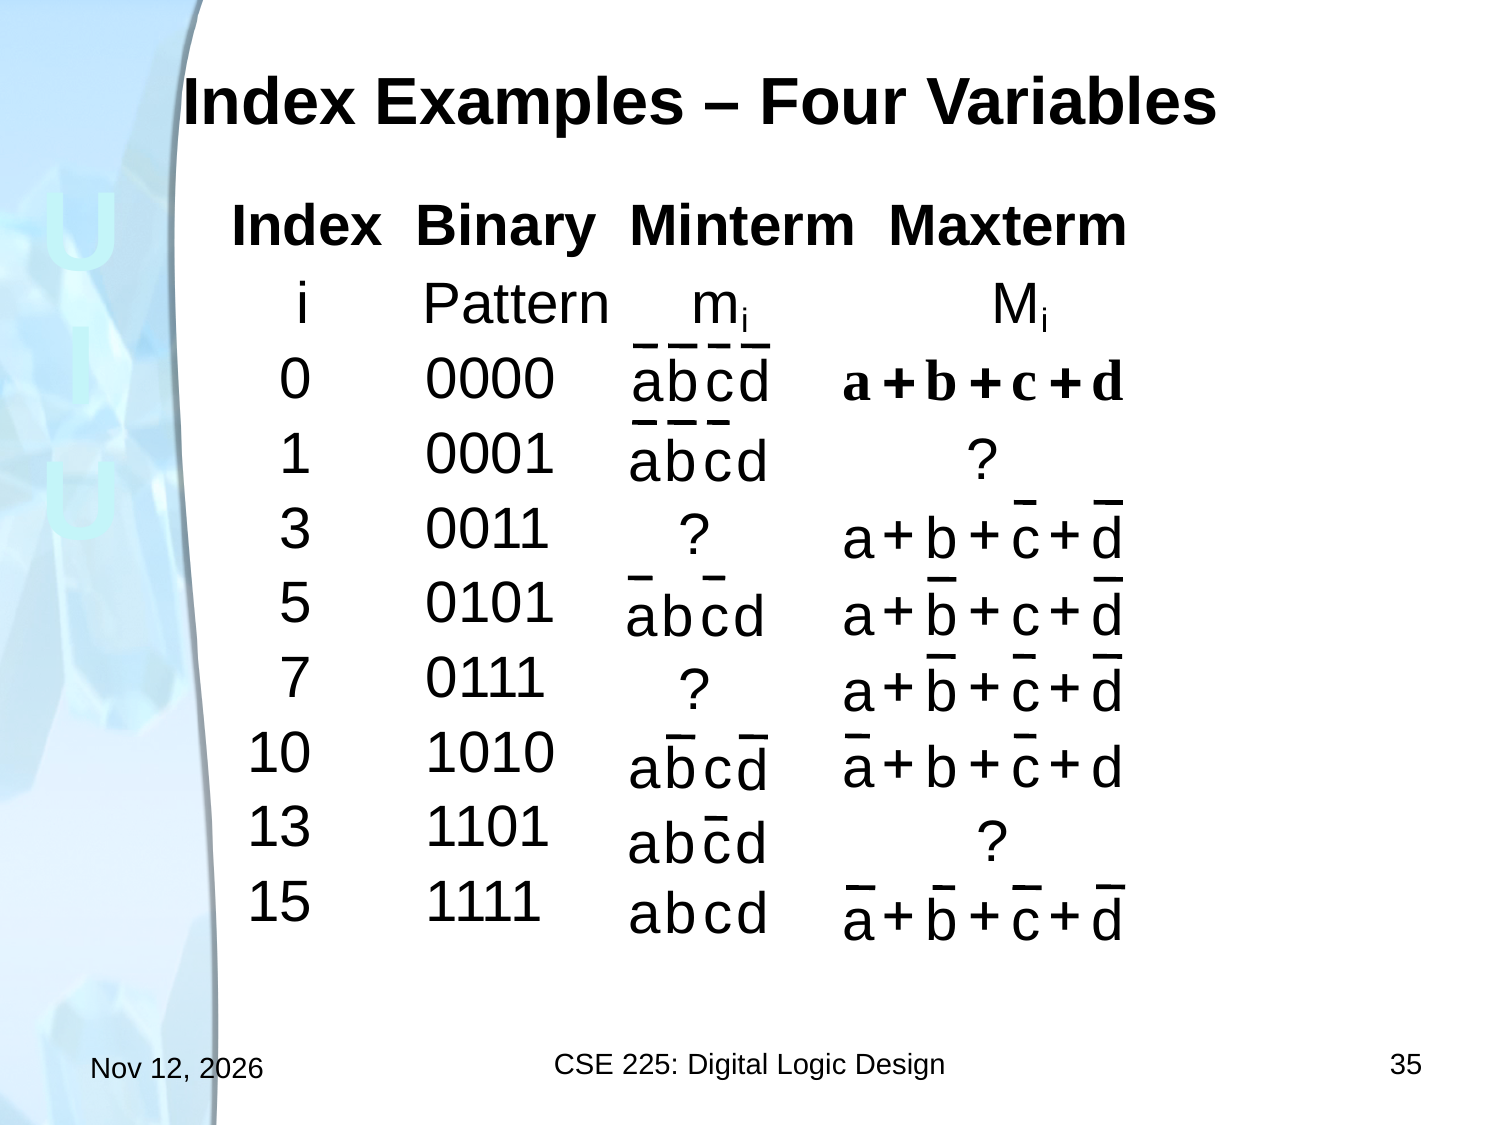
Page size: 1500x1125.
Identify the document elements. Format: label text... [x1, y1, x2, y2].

text_box + [1047, 570, 1082, 641]
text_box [840, 356, 1129, 407]
text_box + [967, 646, 1002, 717]
text_box b [925, 882, 959, 953]
text_box + [1047, 875, 1082, 946]
text_box a [842, 576, 876, 647]
text_box c [1011, 576, 1042, 647]
text_box d [733, 577, 767, 648]
text_box + [1047, 646, 1082, 717]
text_box a [842, 500, 876, 571]
text_box b [664, 875, 698, 946]
text_box d [1091, 653, 1125, 724]
slide_number 35 [1087, 1037, 1438, 1116]
text_box b [666, 343, 700, 414]
text_box + [967, 875, 1002, 946]
text_box c [1011, 500, 1042, 571]
text_box + [881, 493, 916, 564]
text_box ? [678, 651, 712, 722]
text_box + [881, 646, 916, 717]
text_box c [705, 343, 736, 414]
text_box b [664, 422, 698, 493]
text_box d [738, 343, 772, 414]
text_box + [967, 493, 1002, 564]
text_box a [628, 422, 662, 493]
text_box b [925, 576, 959, 647]
text_box d [1091, 576, 1125, 647]
text_box b [663, 805, 697, 876]
text_box b [925, 729, 959, 800]
text_box b [664, 730, 698, 801]
text_box c [1011, 653, 1042, 724]
text_box d [736, 422, 770, 493]
text_box a [842, 882, 876, 953]
text_box c [1011, 882, 1042, 953]
text_box + [1047, 493, 1082, 565]
text_box d [1091, 729, 1125, 800]
list Index Binary Minterm Maxterm i Pattern mi Mi 0 0000 1 0001 3 0011 5 0101 7 0111 10 1010 13 1101 15 1111 [200, 187, 1475, 1013]
text_box c [700, 577, 730, 648]
text_box + [881, 570, 916, 641]
text_box a [631, 343, 664, 414]
text_box d [735, 805, 769, 876]
text_box ? [678, 496, 712, 567]
text_box a [625, 577, 659, 648]
text_box c [703, 875, 734, 946]
title Index Examples – Four Variables [167, 50, 1500, 218]
text_box c [1011, 729, 1042, 800]
text_box a [842, 729, 876, 800]
text_box b [925, 500, 959, 571]
text_box + [881, 875, 916, 946]
text_box c [703, 422, 734, 493]
picture [0, 0, 1500, 1125]
text_box + [881, 722, 916, 793]
text_box b [925, 653, 959, 724]
text_box ? [966, 421, 1000, 492]
text_box c [702, 805, 732, 876]
text_box d [1091, 500, 1125, 571]
text_box d [1091, 882, 1125, 953]
text_box b [661, 577, 695, 648]
text_box + [967, 722, 1002, 793]
text_box a [842, 653, 876, 724]
slide_number 5-Feb-24 [75, 1041, 425, 1121]
text_box d [736, 875, 770, 946]
text_box a [627, 805, 661, 876]
text_box c [703, 730, 734, 801]
footer CSE 225: Digital Logic Design [450, 1037, 1050, 1116]
text_box + [1047, 722, 1082, 793]
text_box + [967, 570, 1002, 641]
text_box a [628, 875, 662, 946]
text_box d [736, 732, 770, 803]
text_box a [628, 730, 662, 801]
text_box ? [976, 803, 1009, 874]
